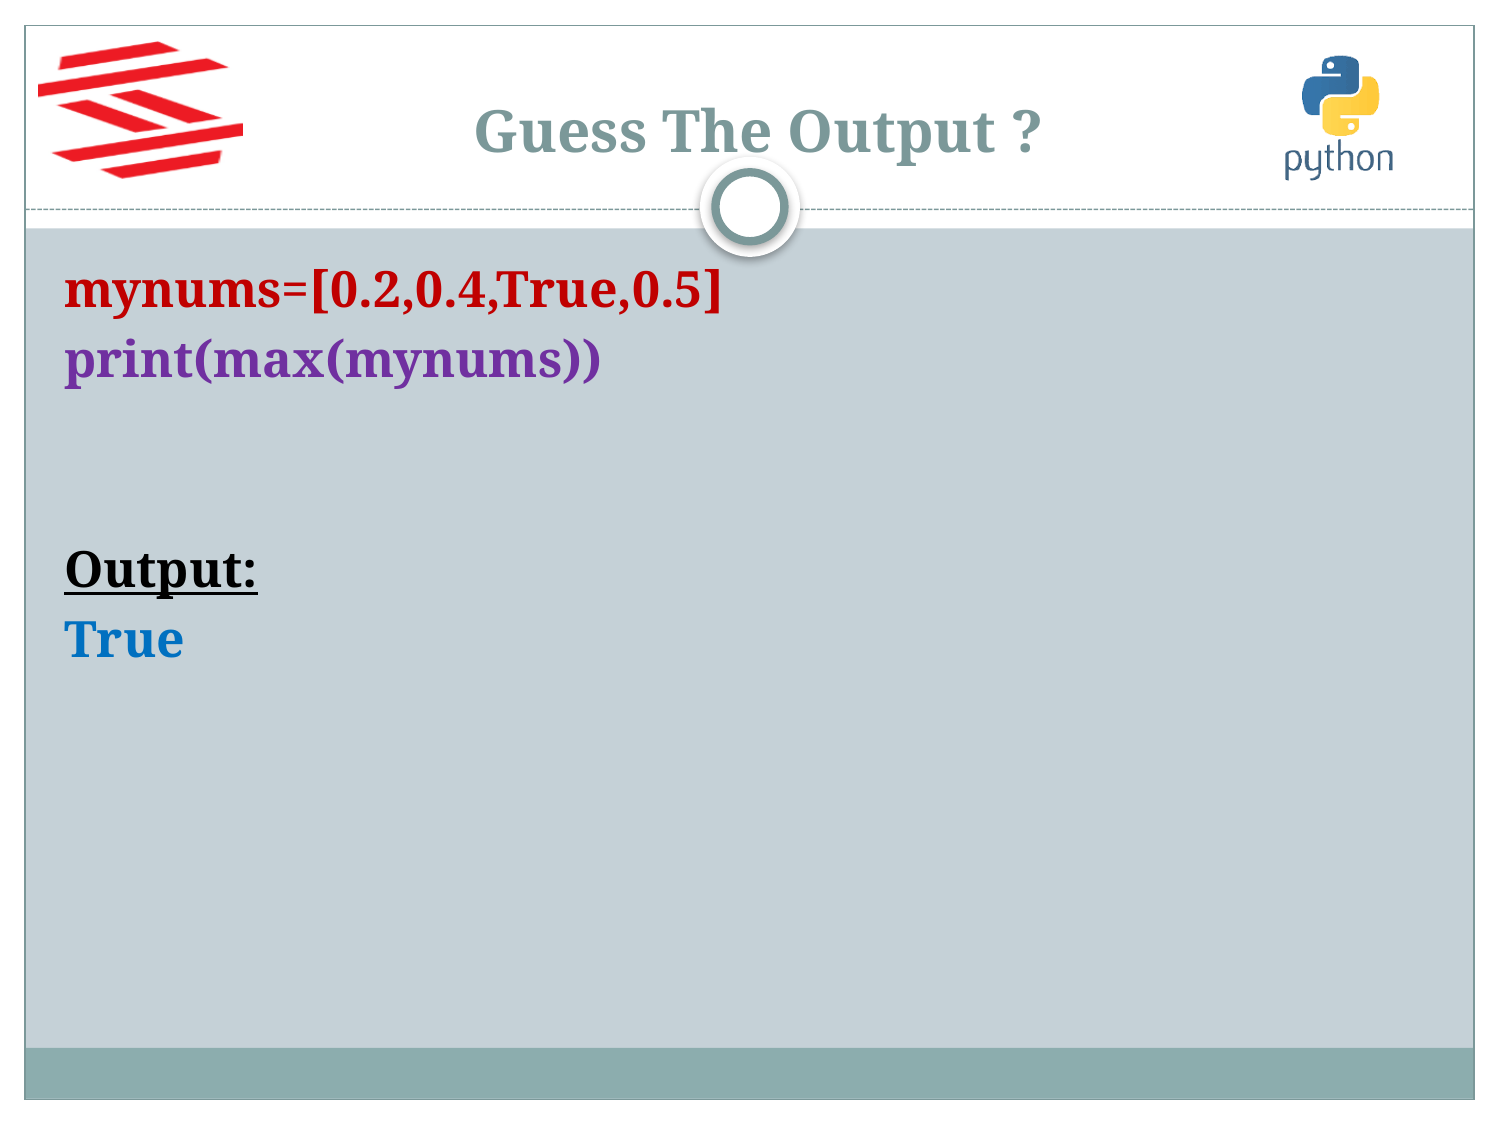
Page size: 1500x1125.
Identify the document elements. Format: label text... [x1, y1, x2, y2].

picture [37, 40, 243, 185]
list mynums=[0.2,0.4,True,0.5] print(max(mynums)) Output: True [49, 250, 1445, 1047]
title Guess The Output ? [248, 46, 1459, 172]
picture [1206, 53, 1471, 186]
